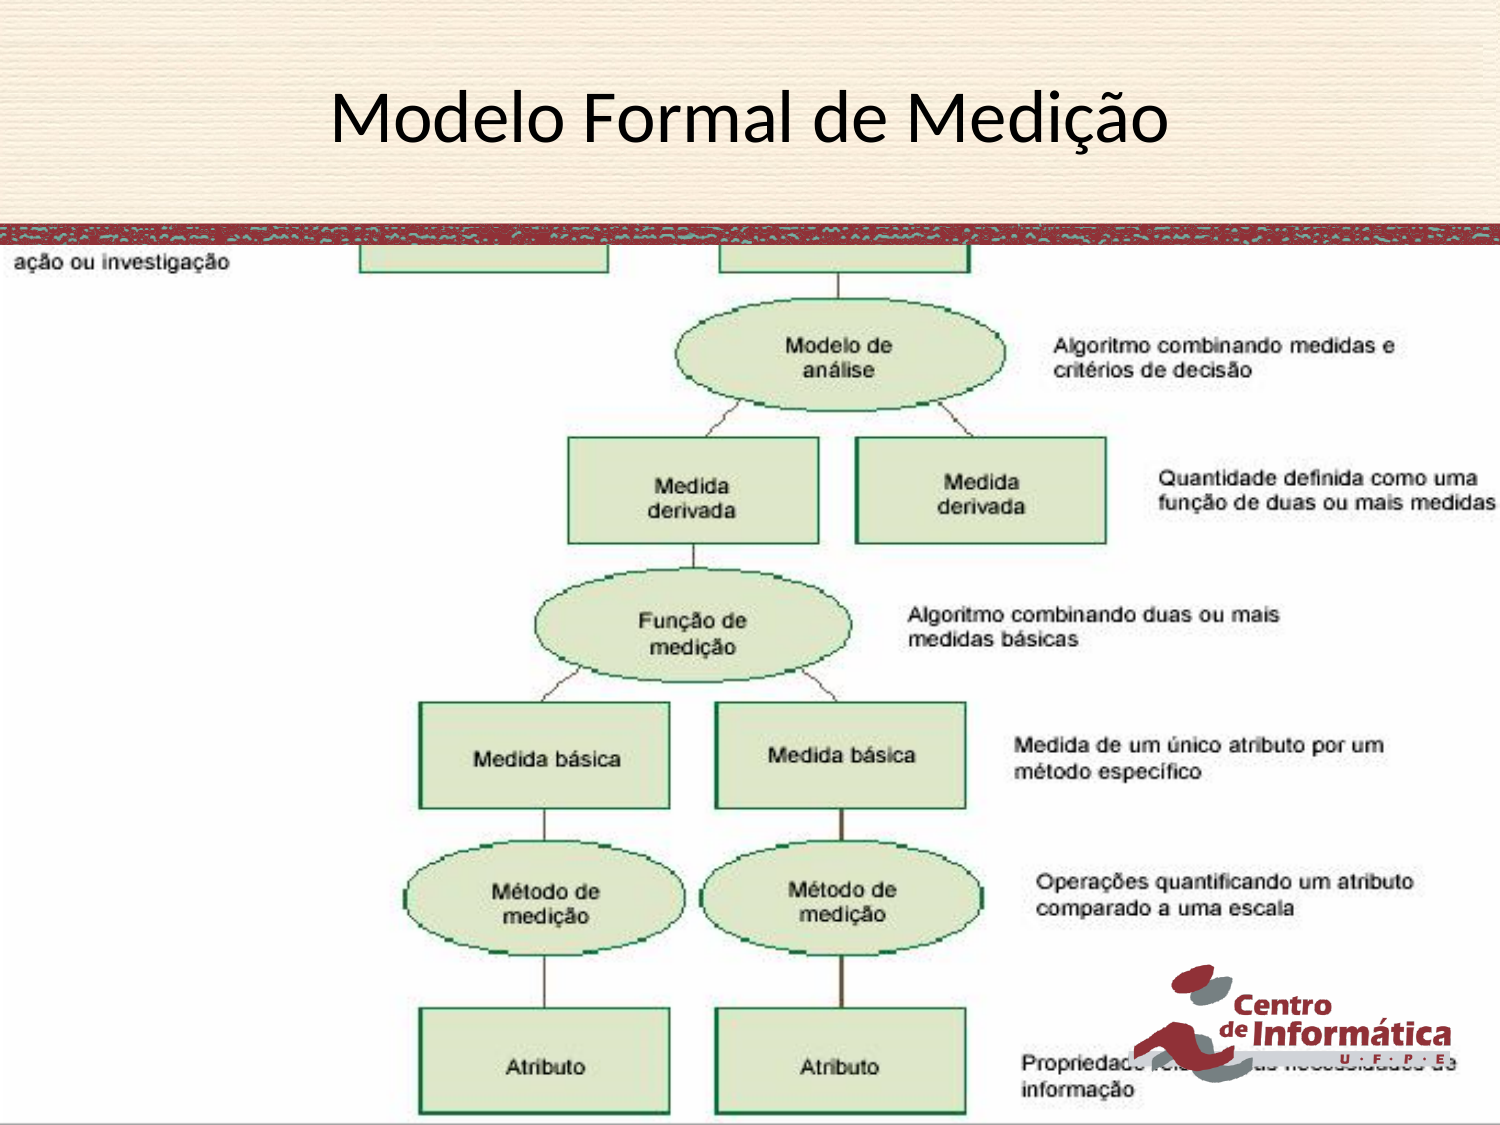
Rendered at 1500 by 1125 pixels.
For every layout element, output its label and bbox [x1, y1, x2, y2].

picture [0, 0, 1500, 245]
list [0, 253, 1500, 1125]
picture [1127, 963, 1452, 1083]
